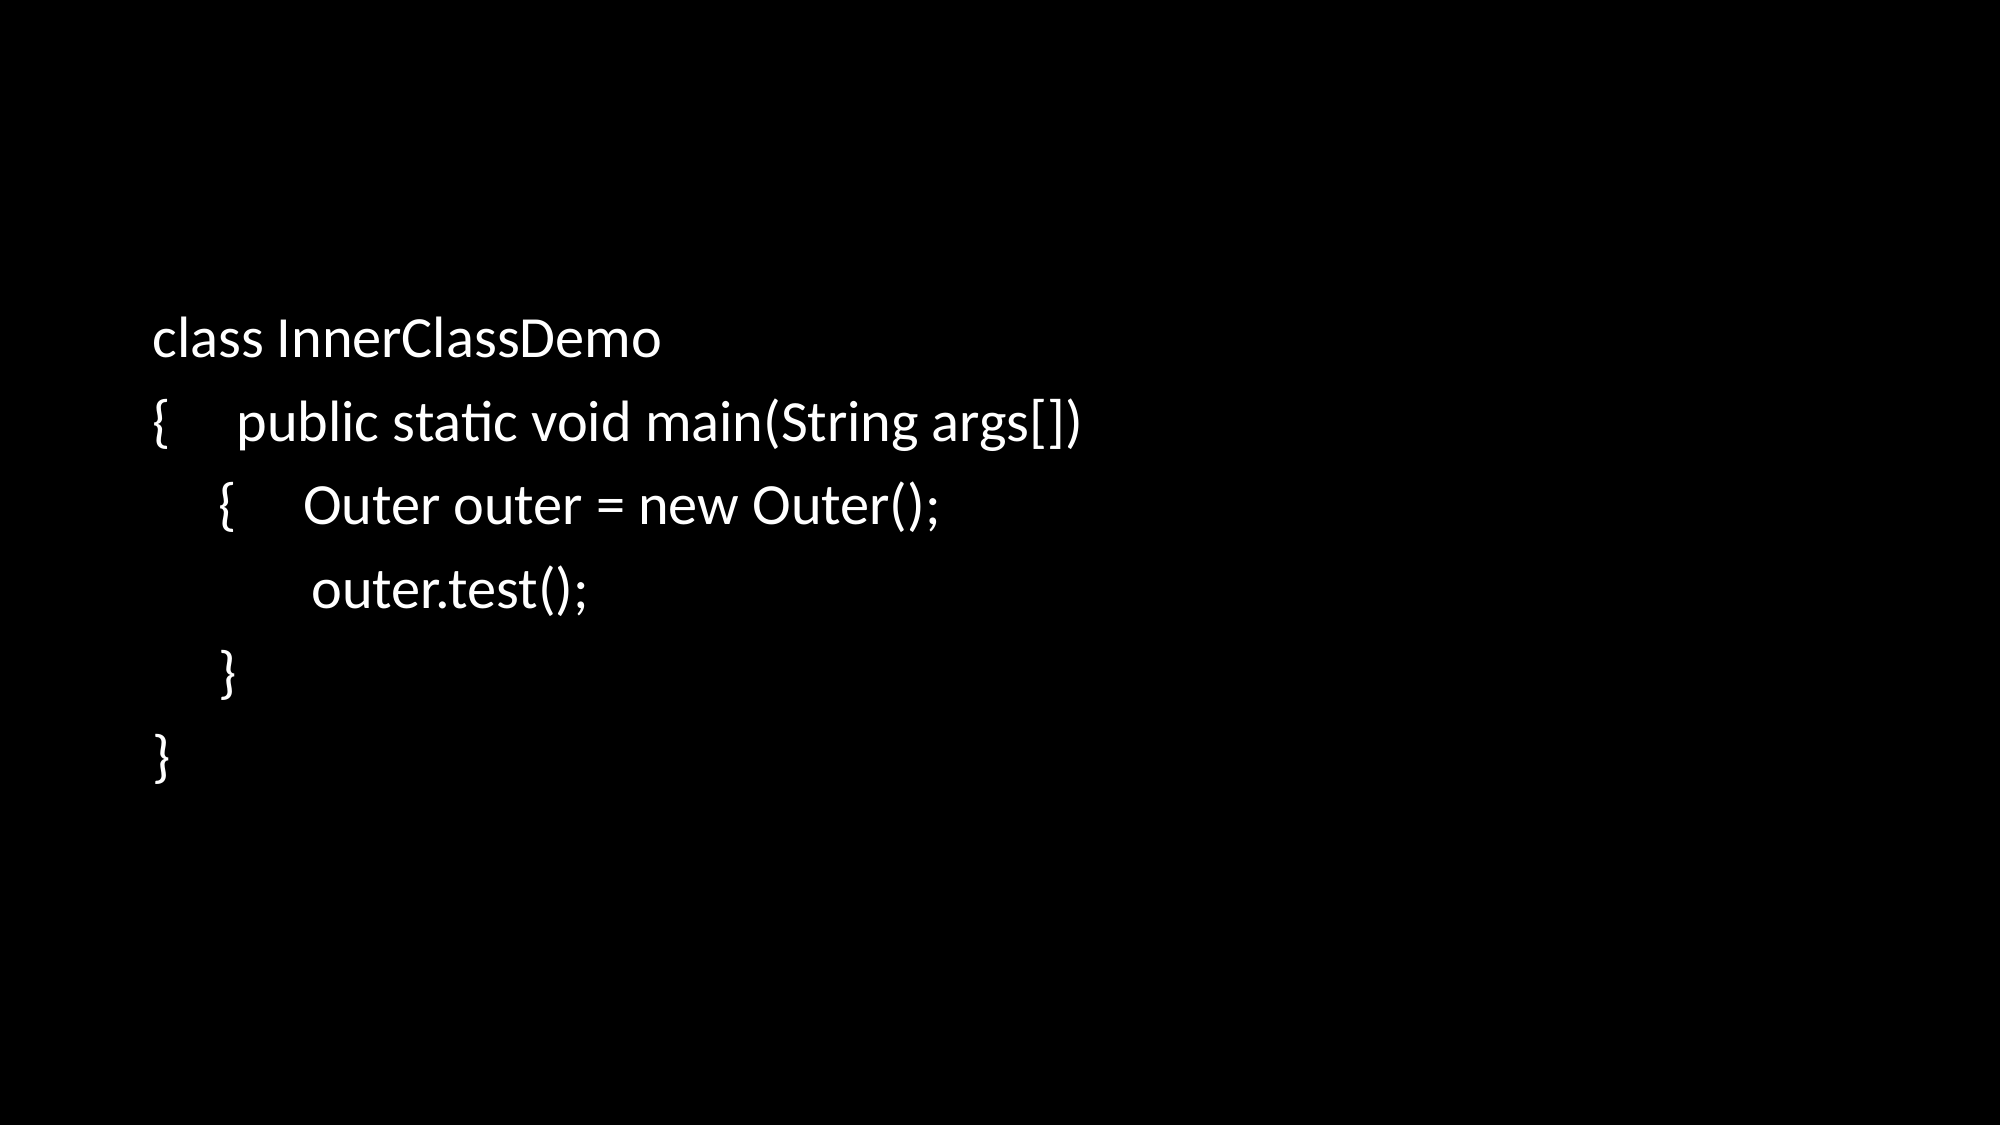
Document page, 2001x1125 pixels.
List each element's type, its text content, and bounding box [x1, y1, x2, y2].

list class InnerClassDemo { public static void main(String args[]) { Outer outer = new Outer(); outer.test(); } } [137, 299, 1863, 1014]
